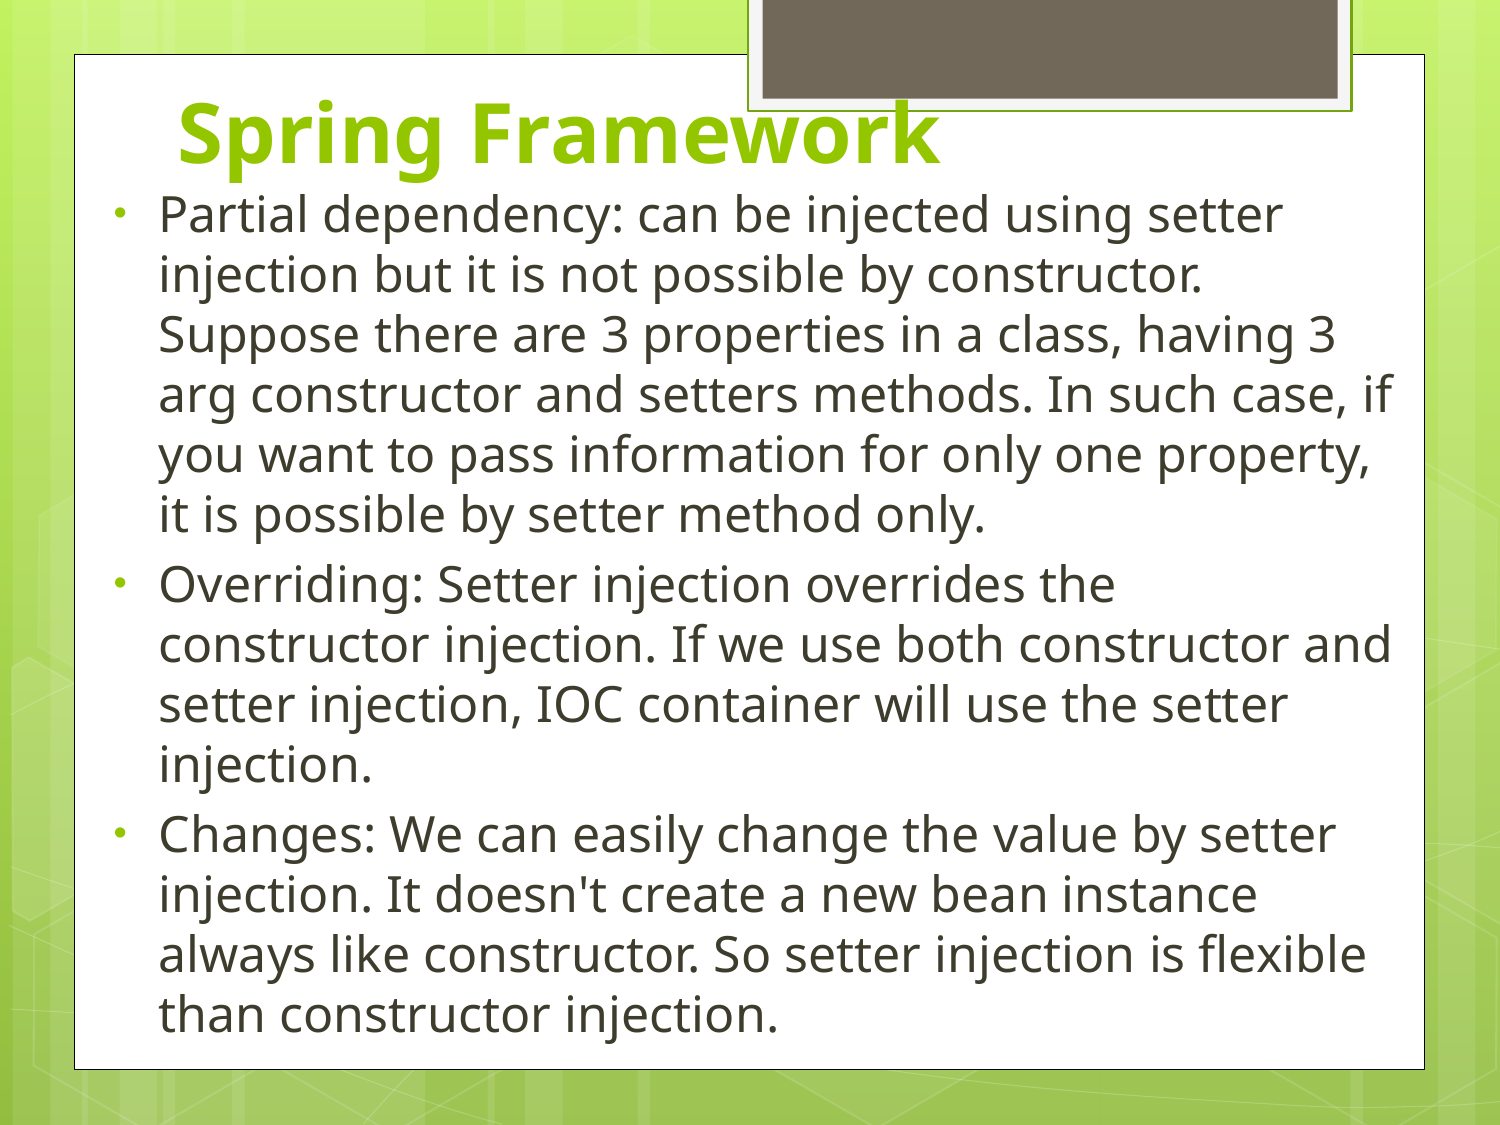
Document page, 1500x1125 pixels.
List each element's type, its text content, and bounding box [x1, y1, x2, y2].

list Partial dependency: can be injected using setter injection but it is not possible by constructor. Suppose there are 3 properties in a class, having 3 arg constructor and setters methods. In such case, if you want to pass information for only one property, it is possible by setter method only. Overriding: Setter injection overrides the constructor injection. If we use both constructor and setter injection, IOC container will use the setter injection. Changes: We can easily change the value by setter injection. It doesn't create a new bean instance always like constructor. So setter injection is flexible than constructor injection. [87, 174, 1413, 1063]
title Spring Framework [162, 0, 1315, 174]
